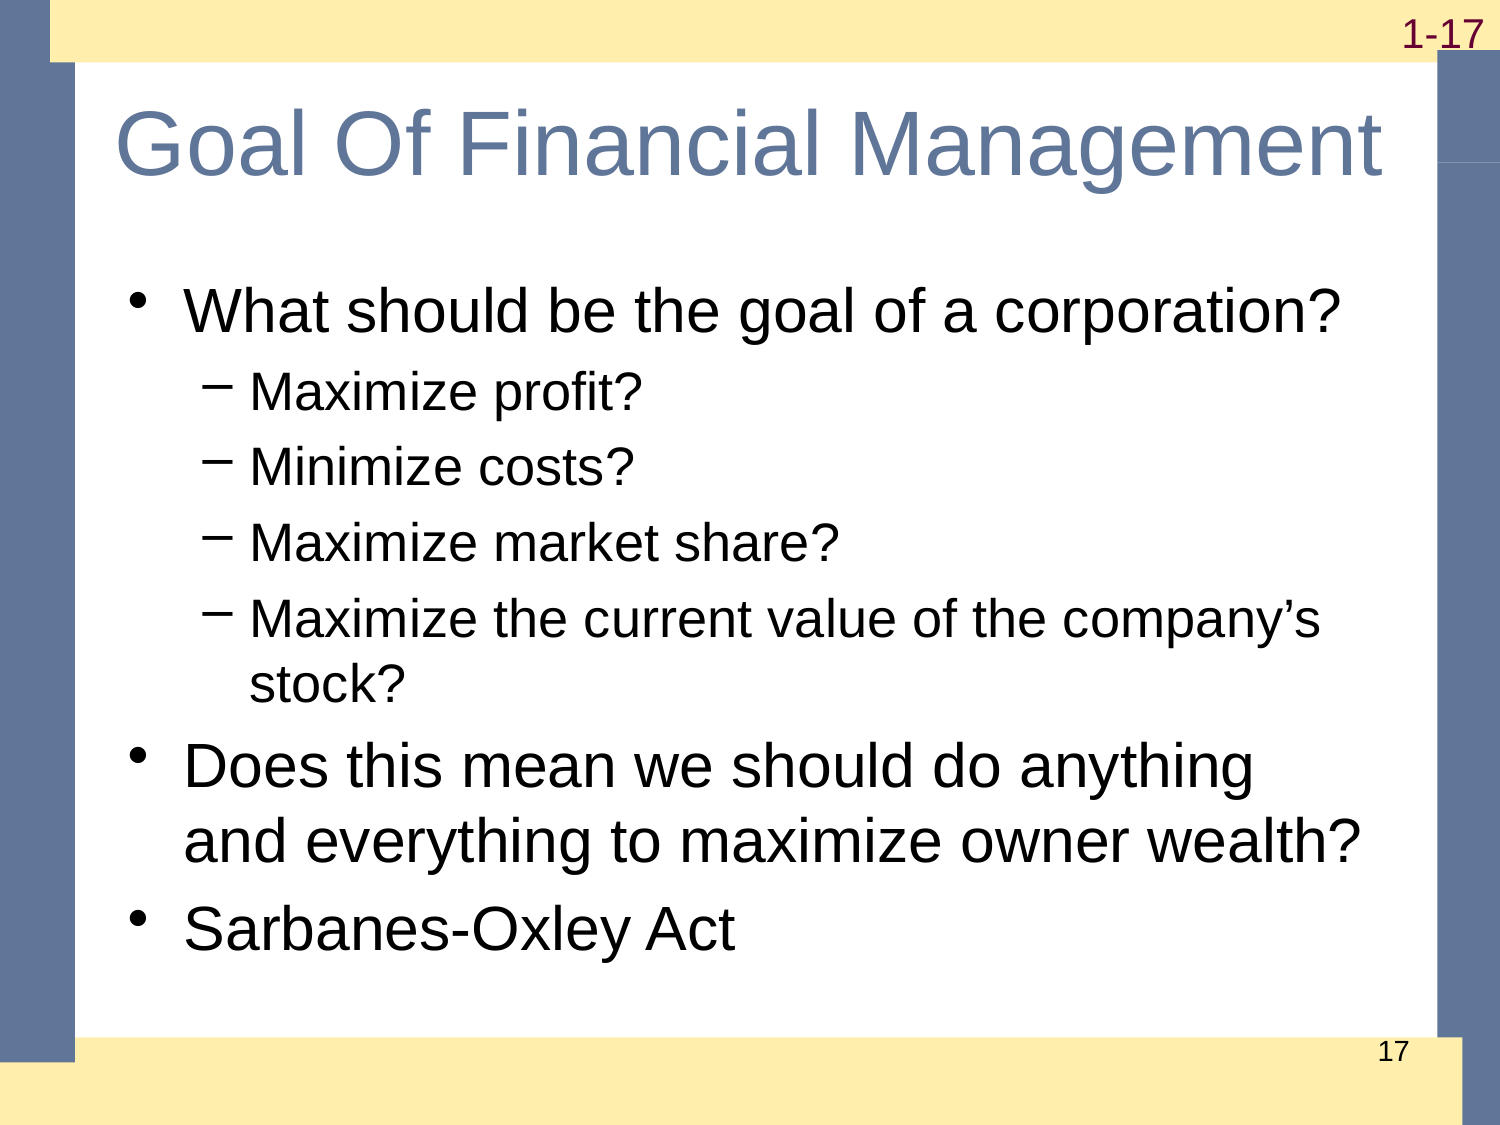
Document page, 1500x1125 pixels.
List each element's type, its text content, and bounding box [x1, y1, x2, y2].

list What should be the goal of a corporation? Maximize profit? Minimize costs? Maximize market share? Maximize the current value of the company’s stock? Does this mean we should do anything and everything to maximize owner wealth? Sarbanes-Oxley Act [112, 262, 1388, 1005]
slide_number 16 [1074, 1024, 1425, 1103]
title Goal Of Financial Management [75, 45, 1425, 233]
